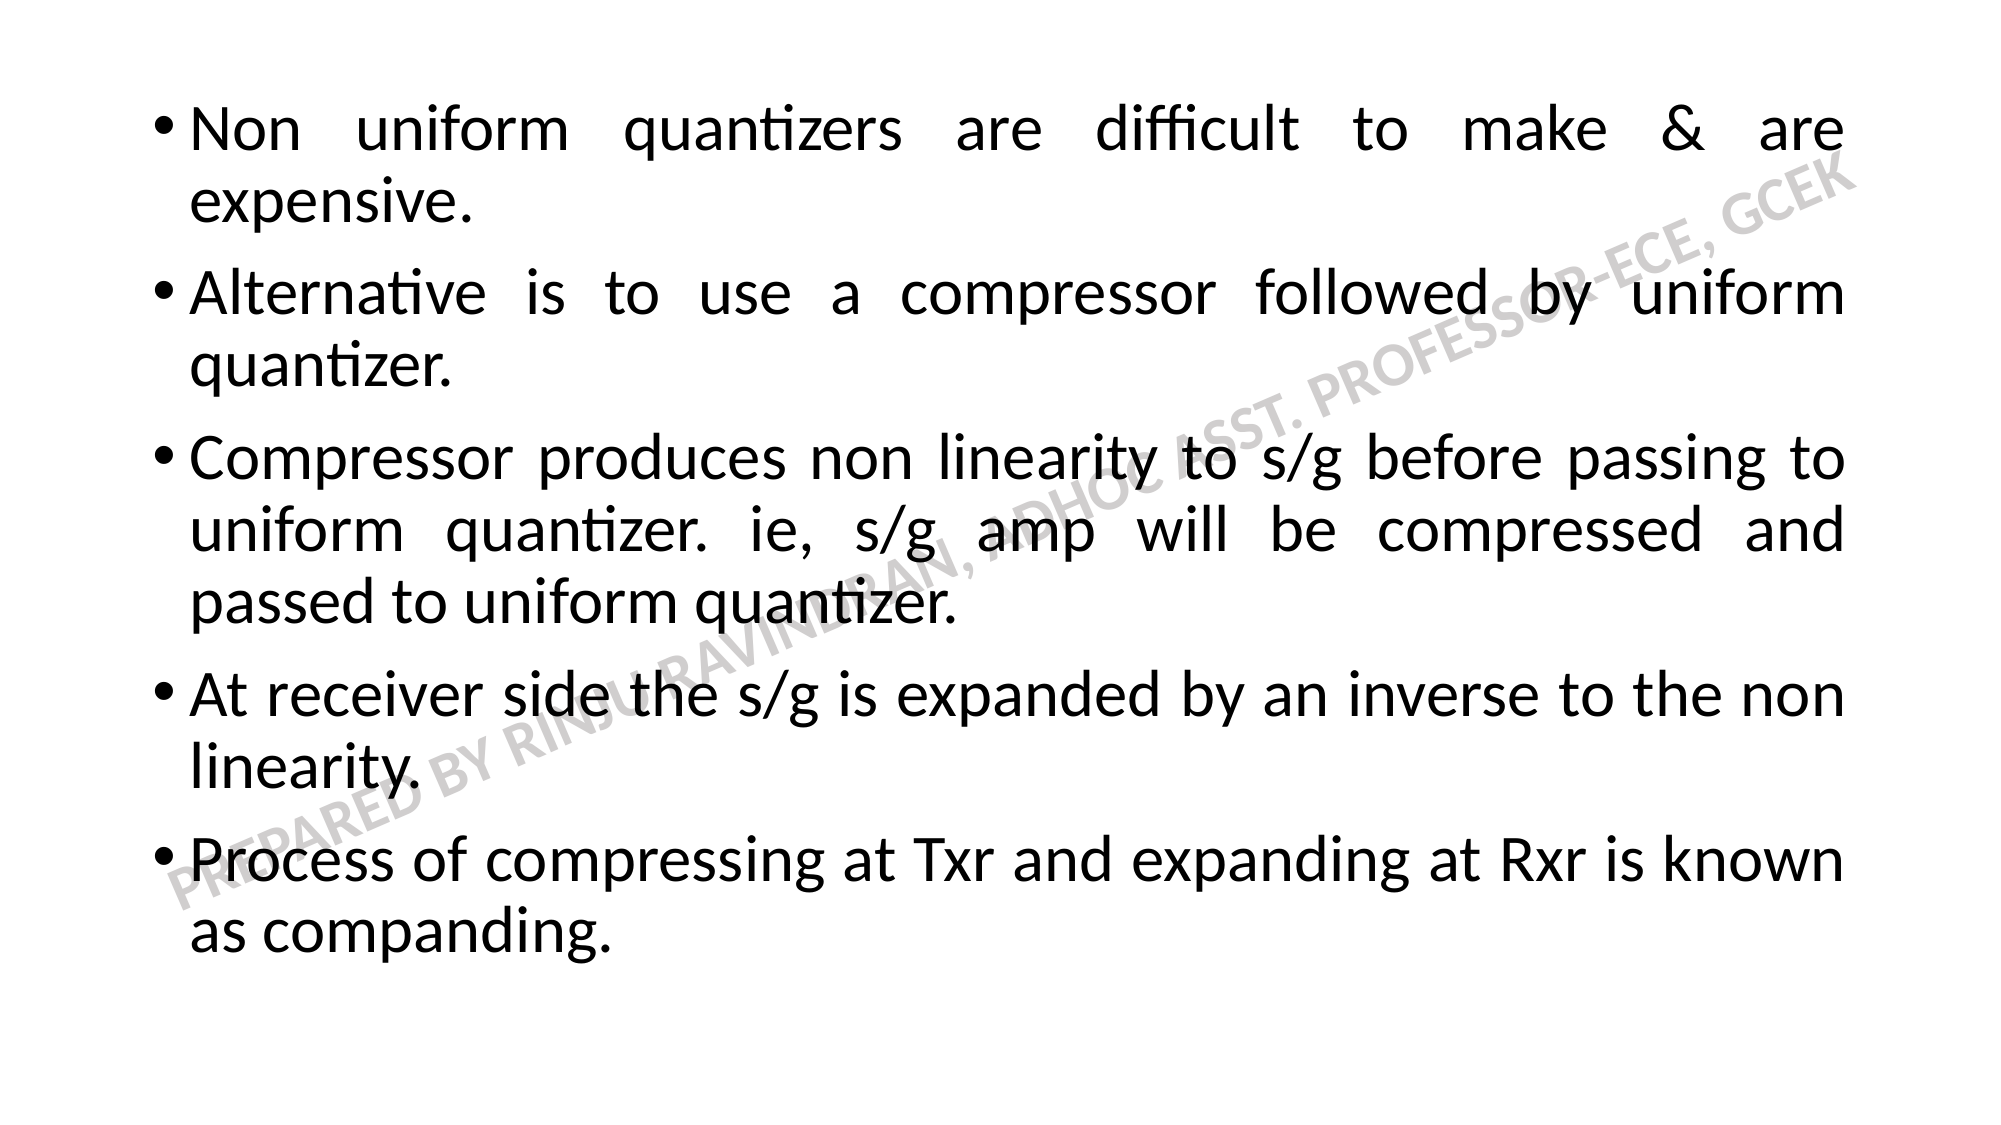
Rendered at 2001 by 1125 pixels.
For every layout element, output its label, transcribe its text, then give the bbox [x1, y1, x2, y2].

list Non uniform quantizers are difficult to make & are expensive. Alternative is to use a compressor followed by uniform quantizer. Compressor produces non linearity to s/g before passing to uniform quantizer. ie, s/g amp will be compressed and passed to uniform quantizer. At receiver side the s/g is expanded by an inverse to the non linearity. Process of compressing at Txr and expanding at Rxr is known as companding. [137, 85, 1863, 1046]
